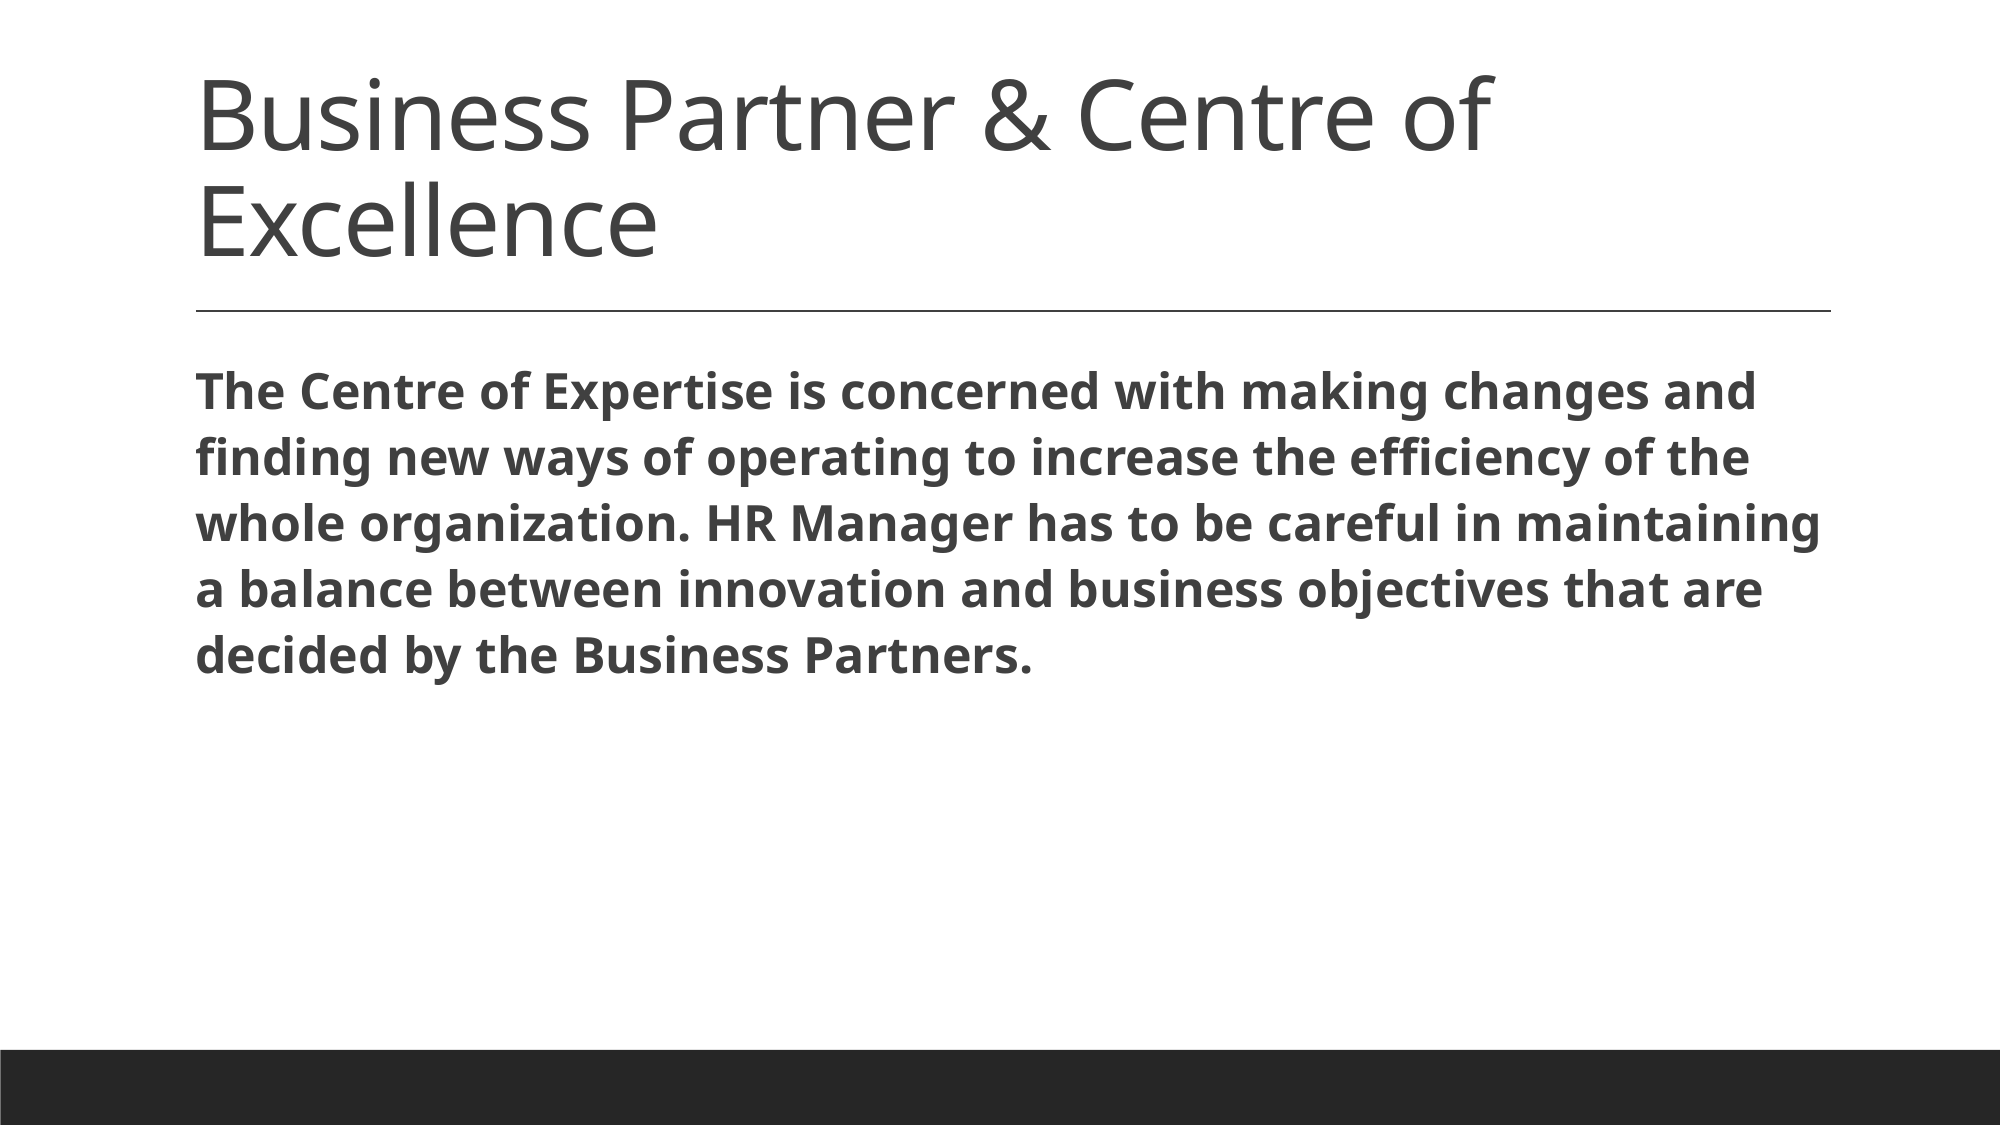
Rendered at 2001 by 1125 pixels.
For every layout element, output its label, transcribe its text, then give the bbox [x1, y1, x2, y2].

list The Centre of Expertise is concerned with making changes and finding new ways of operating to increase the efficiency of the whole organization. HR Manager has to be careful in maintaining a balance between innovation and business objectives that are decided by the Business Partners. [180, 345, 1830, 963]
title Business Partner & Centre of Excellence [180, 47, 1830, 285]
